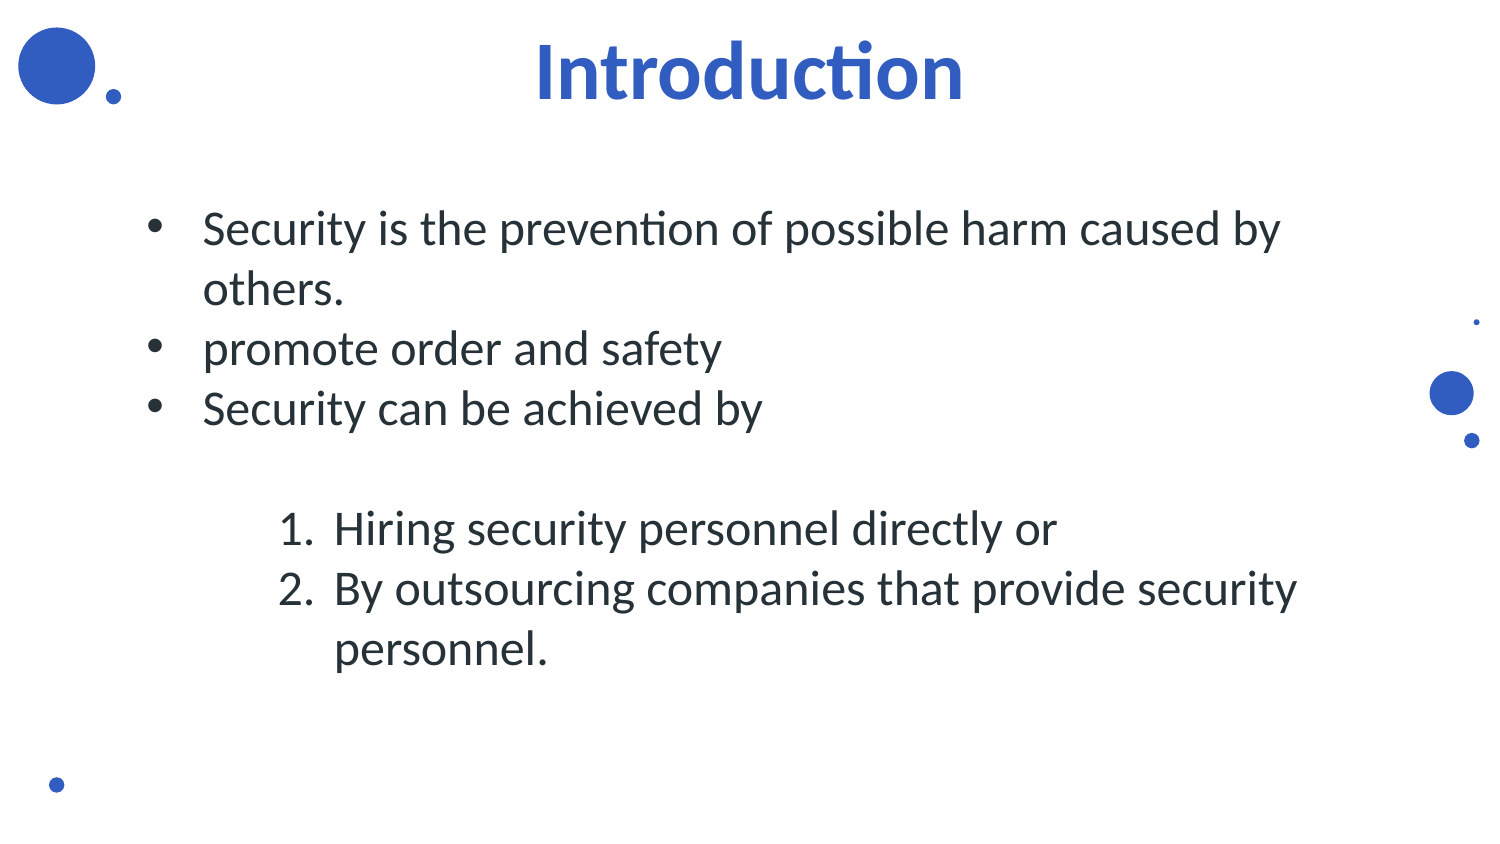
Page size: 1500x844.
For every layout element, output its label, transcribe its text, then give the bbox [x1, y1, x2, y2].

subtitle Security is the prevention of possible harm caused by others. promote order and safety Security can be achieved by Hiring security personnel directly or By outsourcing companies that provide security personnel. [112, 180, 1424, 756]
title Introduction [112, 0, 1388, 109]
